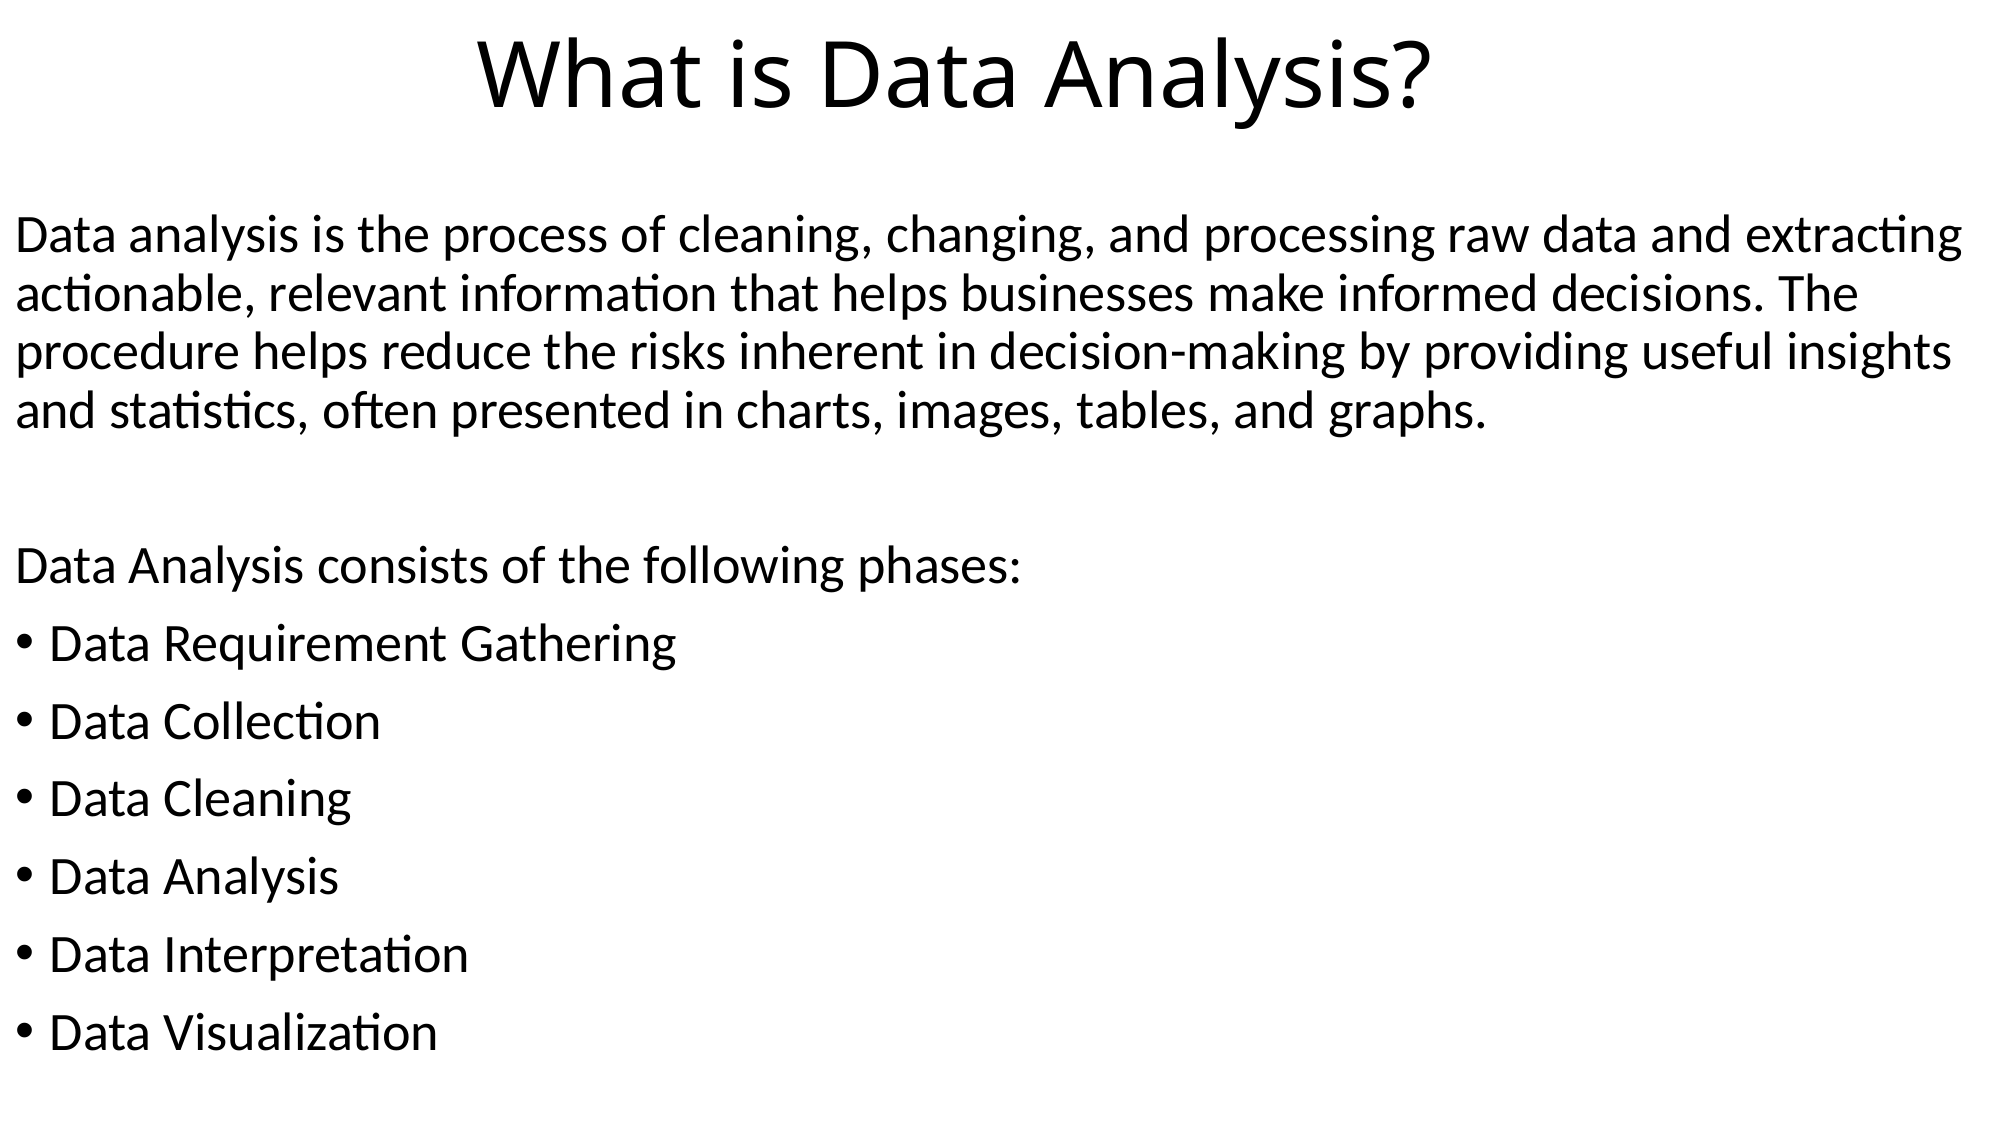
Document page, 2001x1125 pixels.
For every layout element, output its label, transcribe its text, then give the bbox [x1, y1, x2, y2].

list Data analysis is the process of cleaning, changing, and processing raw data and extracting actionable, relevant information that helps businesses make informed decisions. The procedure helps reduce the risks inherent in decision-making by providing useful insights and statistics, often presented in charts, images, tables, and graphs. Data Analysis consists of the following phases: Data Requirement Gathering Data Collection Data Cleaning Data Analysis Data Interpretation Data Visualization [0, 198, 1982, 1125]
title What is Data Analysis? [112, 0, 1798, 157]
